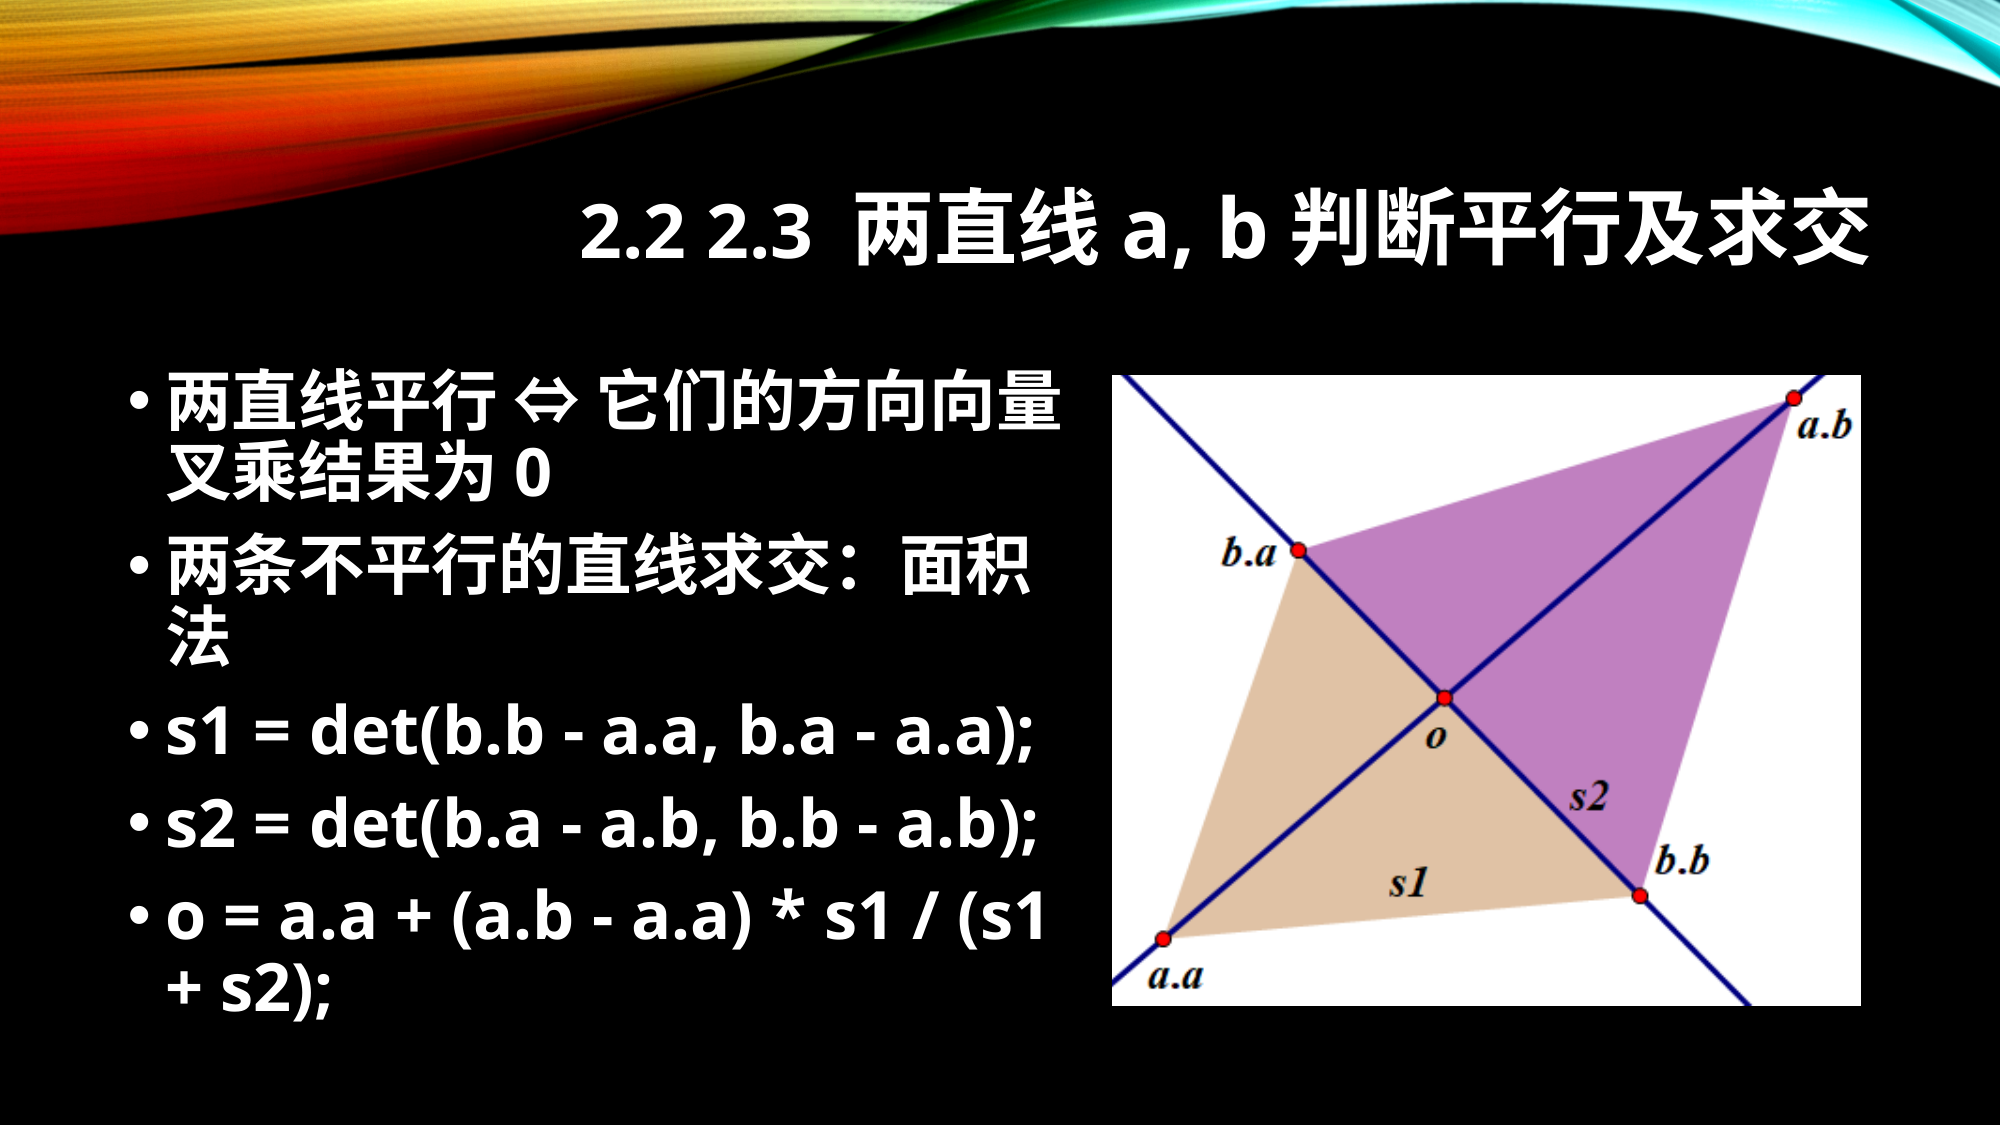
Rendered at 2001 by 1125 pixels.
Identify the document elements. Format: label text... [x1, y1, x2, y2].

list 两直线平行 ⇔ 它们的方向向量叉乘结果为0 两条不平行的直线求交：面积法 s1 = det(b.b - a.a, b.a - a.a); s2 = det(b.a - a.b, b.b - a.b); o = a.a + (a.b - a.a) * s1 / (s1 + s2); [112, 360, 1087, 1021]
title 2.2 2.3 两直线a, b判断平行及求交 [474, 125, 1888, 338]
picture [0, 0, 2000, 237]
picture [1112, 374, 1862, 1006]
